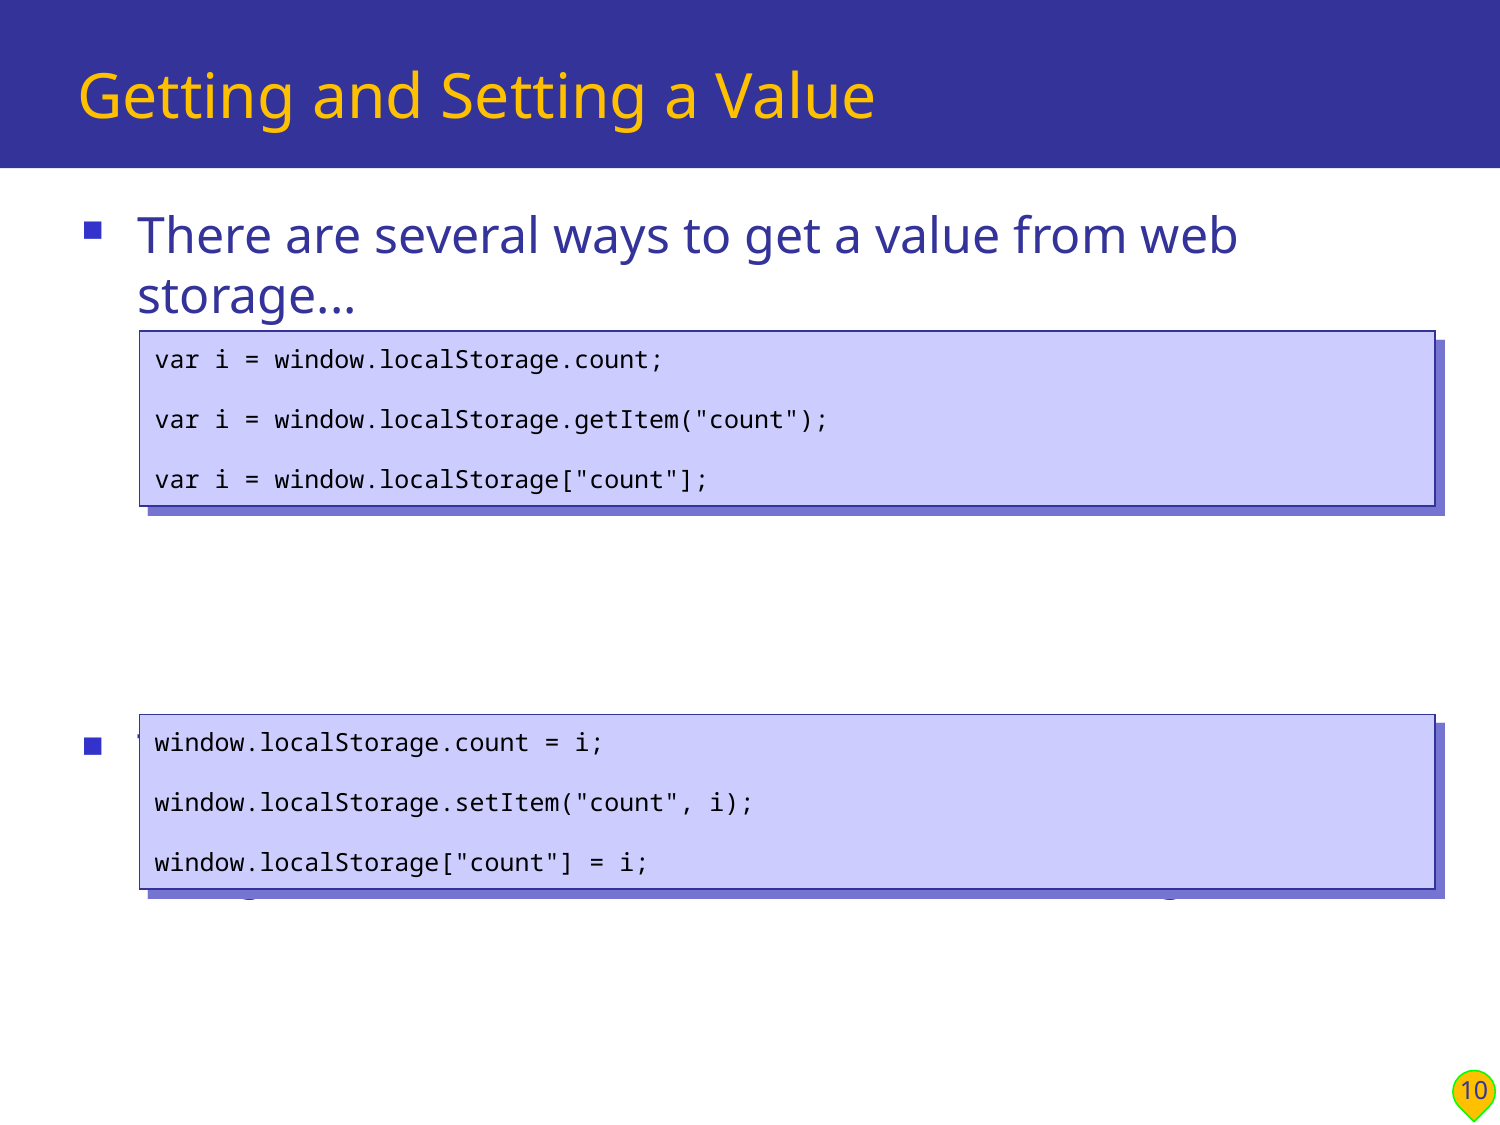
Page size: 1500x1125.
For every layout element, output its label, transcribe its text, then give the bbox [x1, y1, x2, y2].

footer 10 [1431, 1040, 1500, 1117]
text_box var i = window.localStorage.count; var i = window.localStorage.getItem("count"); var i = window.localStorage["count"]; [139, 331, 1435, 506]
text_box window.localStorage.count = i; window.localStorage.setItem("count", i); window.localStorage["count"] = i; [139, 714, 1435, 890]
list There are several ways to get a value from web storage... E.g. to get an item named "count" from local storage: There are several ways to store a value in web storage… E.g. to store an item named "count" in local storage: Example: See AccessingWebStorage.html [66, 196, 1460, 1007]
title Getting and Setting a Value [61, 24, 1465, 139]
